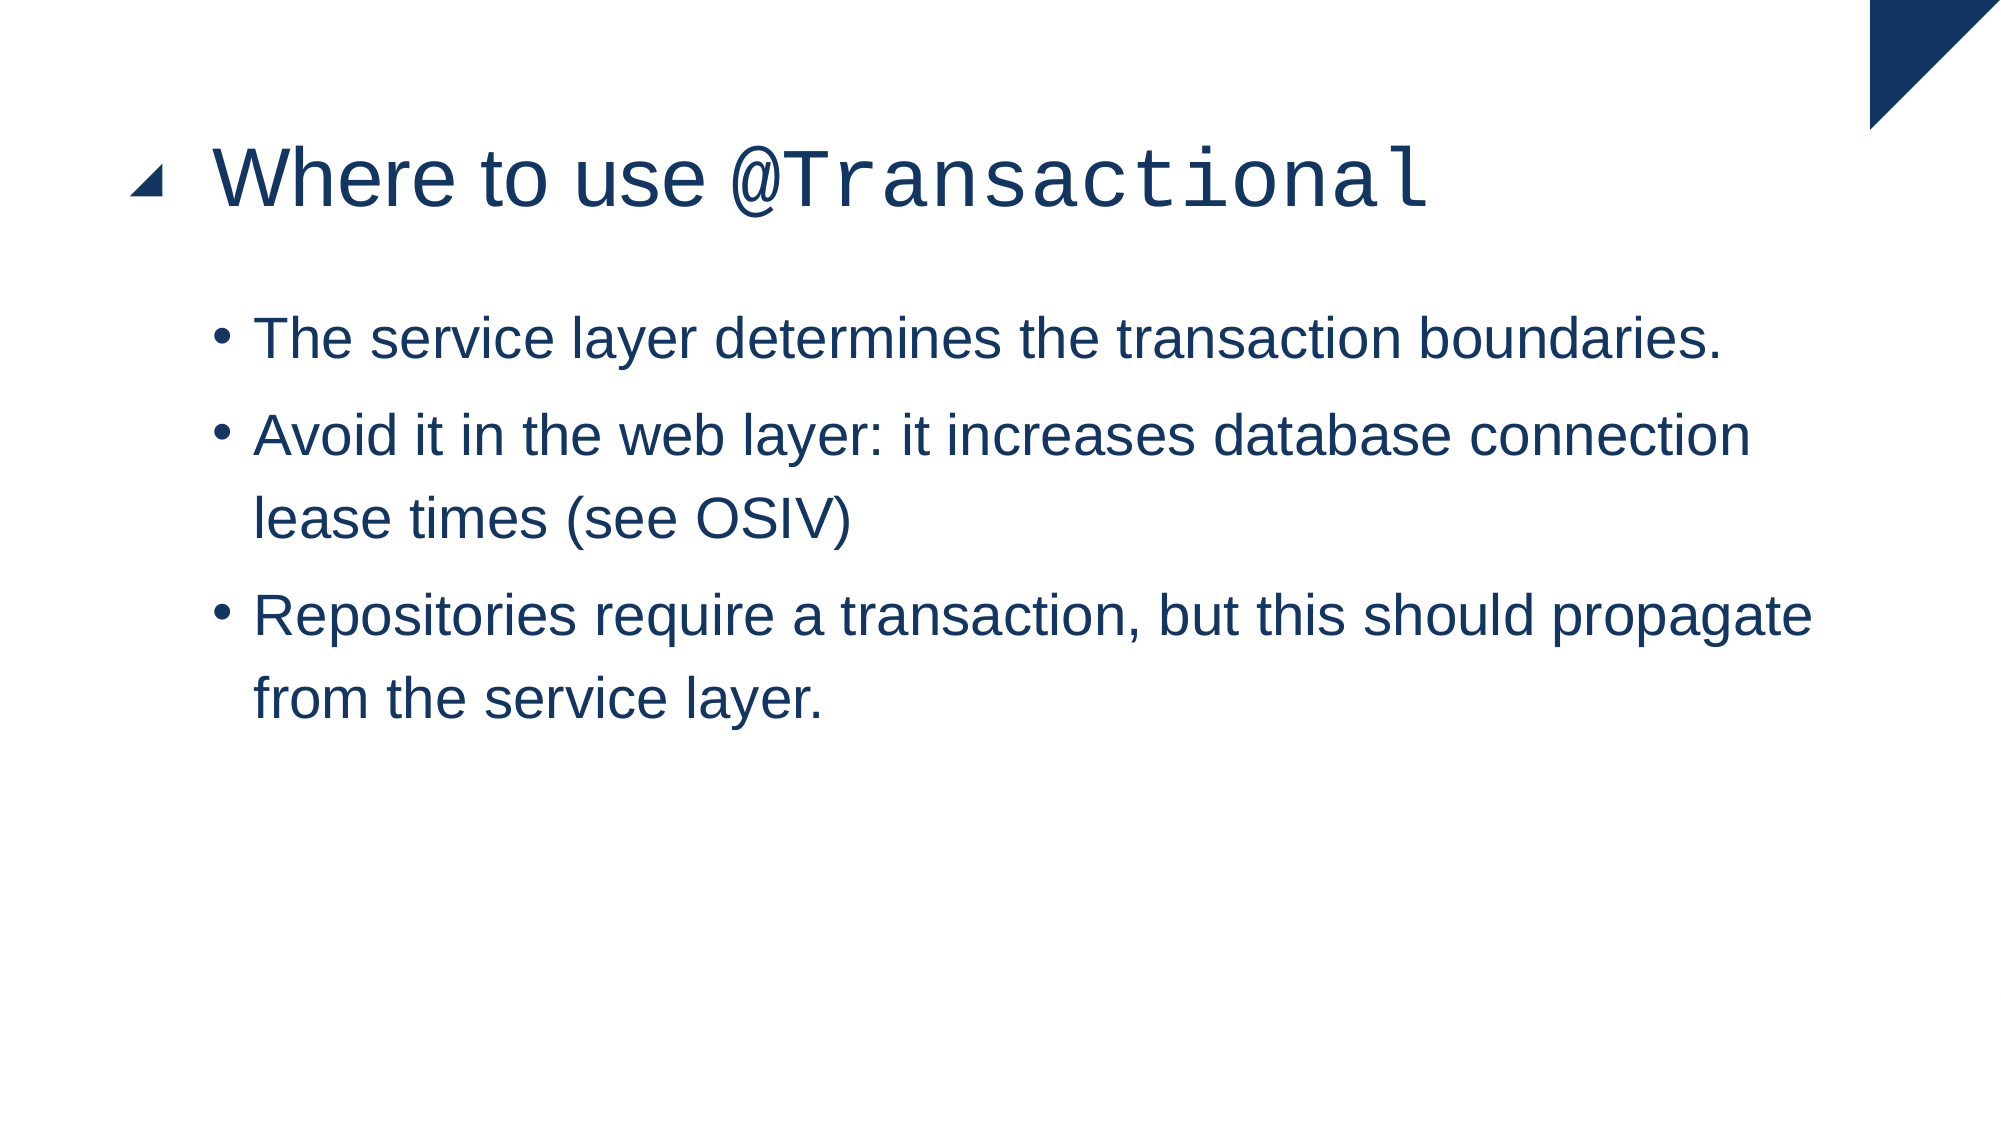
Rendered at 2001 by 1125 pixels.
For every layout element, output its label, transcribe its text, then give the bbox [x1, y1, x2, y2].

title Where to use @Transactional [212, 118, 1831, 237]
list The service layer determines the transaction boundaries. Avoid it in the web layer: it increases database connection lease times (see OSIV) Repositories require a transaction, but this should propagate from the service layer. [212, 286, 1831, 966]
